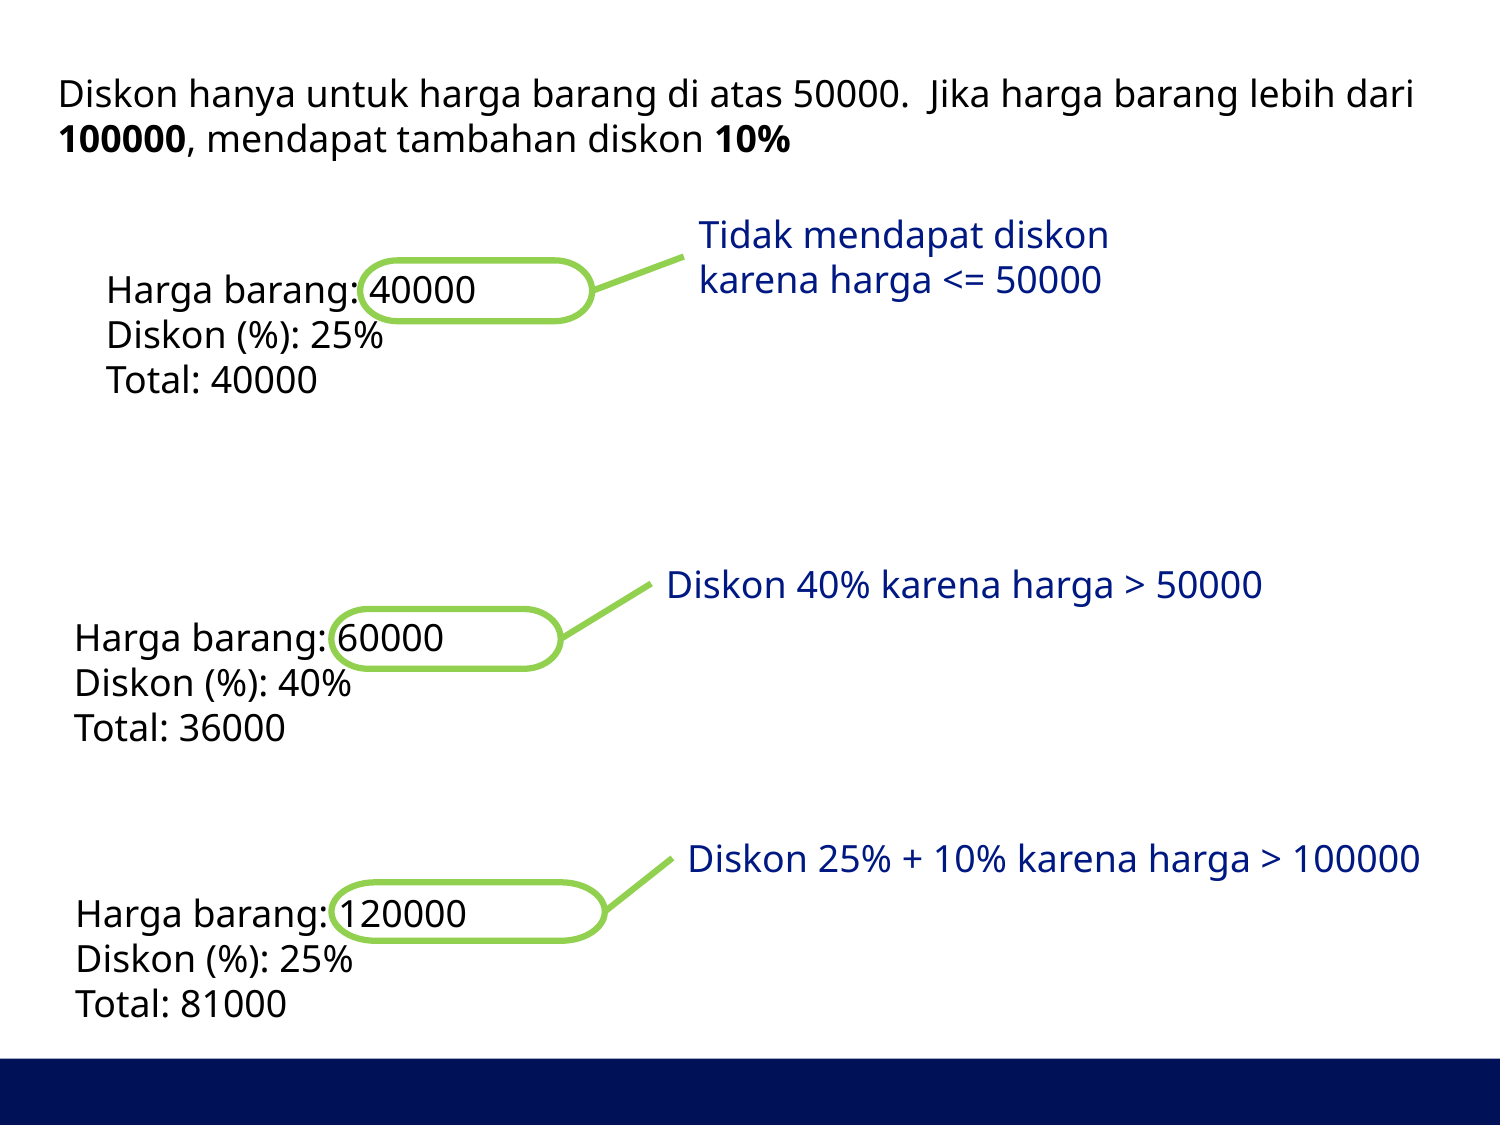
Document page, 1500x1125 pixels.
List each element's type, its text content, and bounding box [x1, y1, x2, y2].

text_box Harga barang: 40000 Diskon (%): 25% Total: 40000 [91, 259, 492, 409]
text_box Harga barang: 60000 Diskon (%): 40% Total: 36000 [59, 607, 460, 757]
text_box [359, 203, 1430, 322]
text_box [331, 827, 1459, 942]
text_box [331, 553, 1389, 670]
text_box Harga barang: 120000 Diskon (%): 25% Total: 81000 [60, 882, 483, 1033]
text_box Diskon hanya untuk harga barang di atas 50000. Jika harga barang lebih dari 100000, mendapat tambahan diskon 10% [42, 62, 1458, 168]
